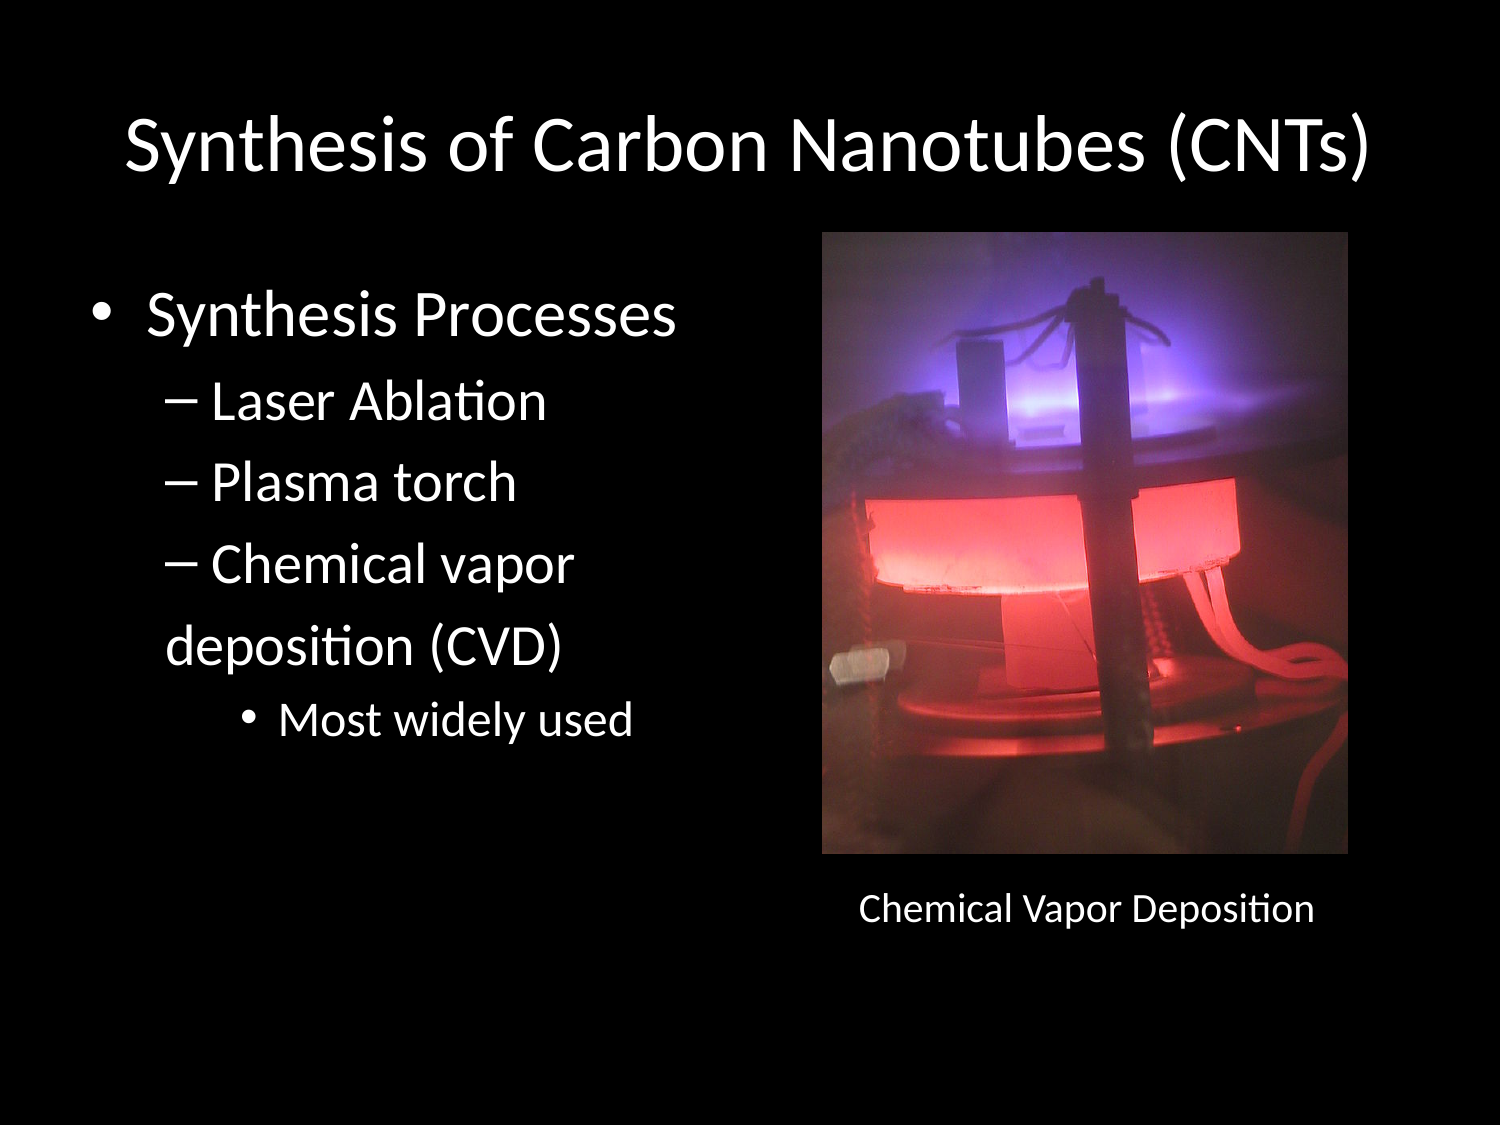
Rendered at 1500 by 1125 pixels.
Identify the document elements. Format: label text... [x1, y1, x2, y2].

title Synthesis of Carbon Nanotubes (CNTs) [75, 45, 1425, 233]
picture [821, 232, 1349, 854]
list Synthesis Processes Laser Ablation Plasma torch Chemical vapor deposition (CVD) Most widely used [75, 262, 1425, 1005]
text_box Chemical Vapor Deposition [843, 873, 1331, 939]
